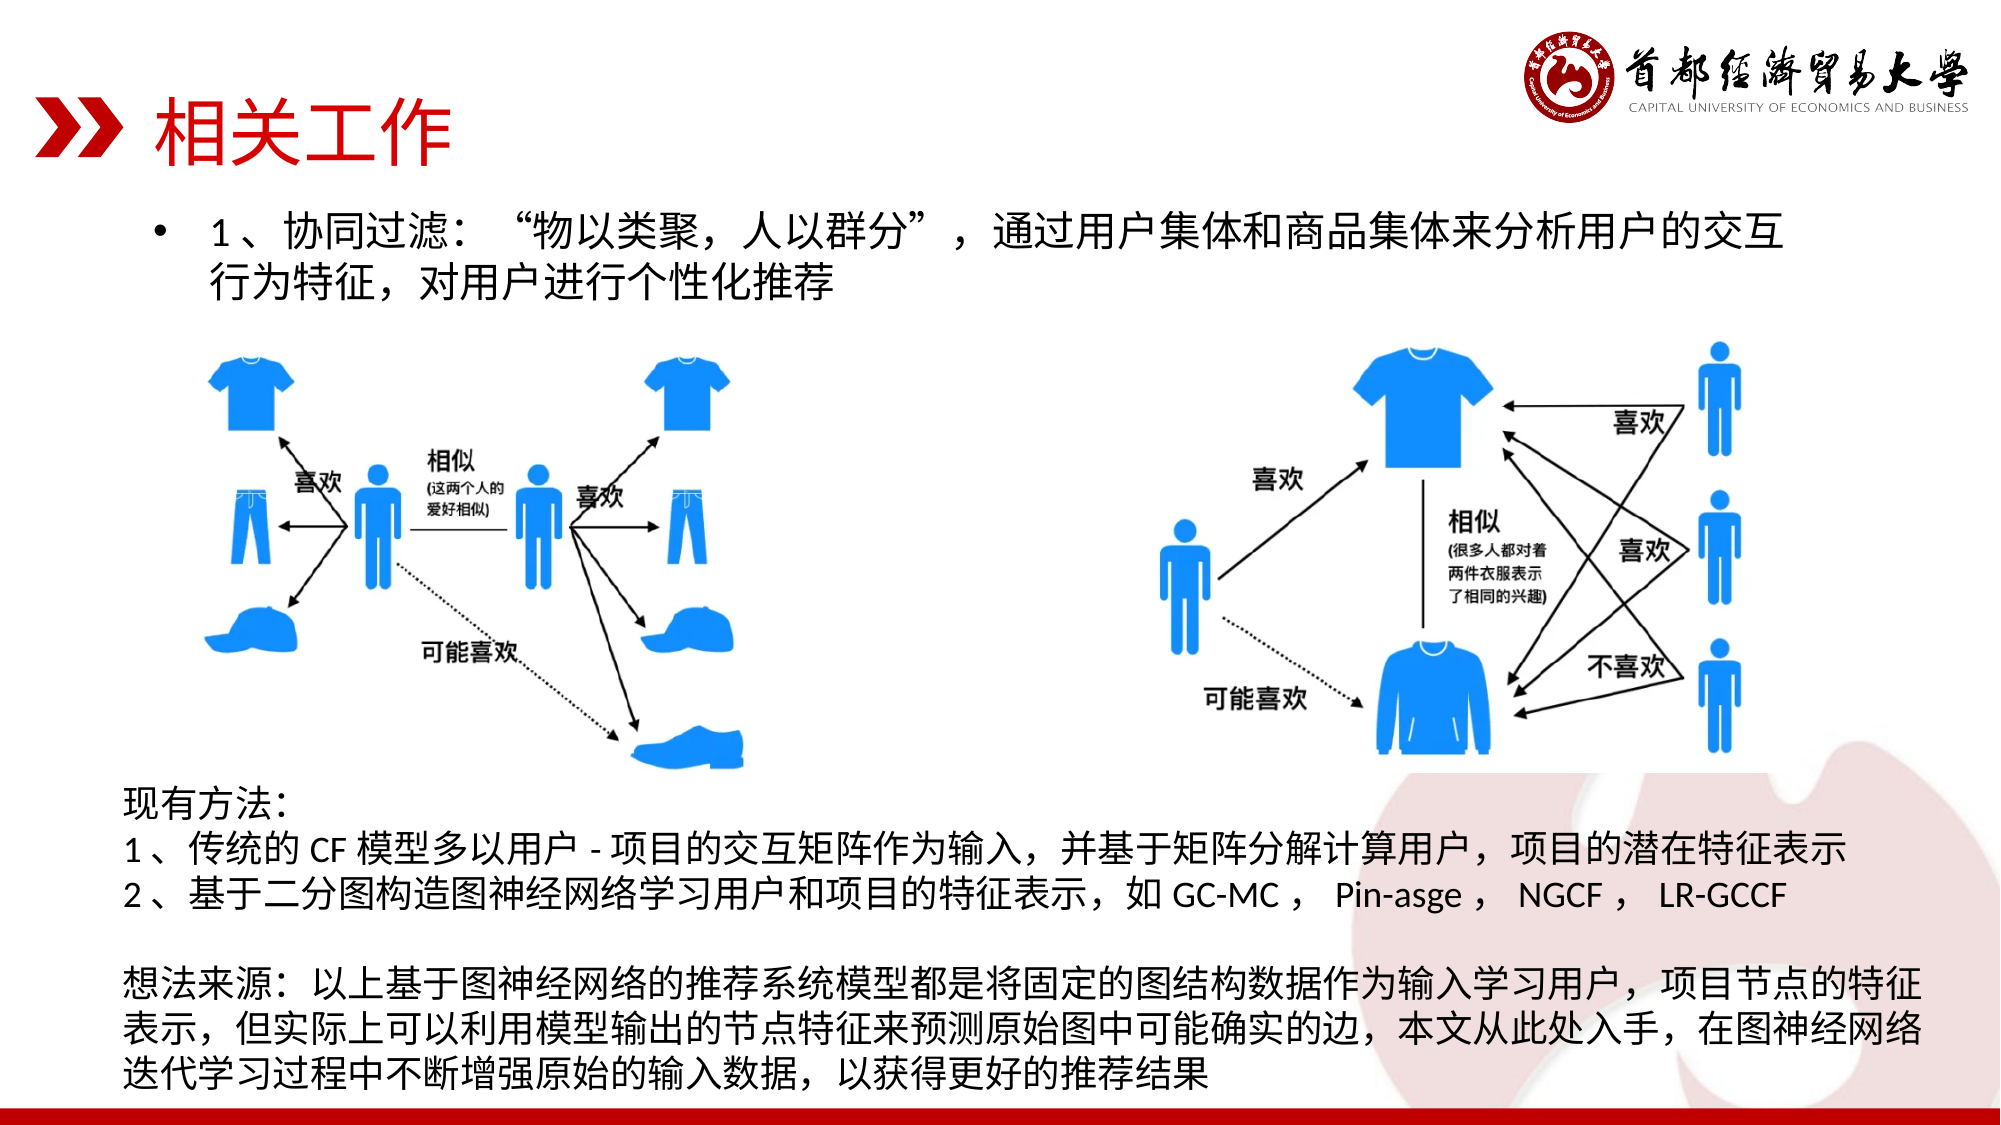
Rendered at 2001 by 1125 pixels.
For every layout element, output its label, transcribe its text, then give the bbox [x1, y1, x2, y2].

list 相关工作 [138, 78, 1520, 164]
picture [1514, 21, 1978, 128]
list 1、协同过滤：“物以类聚，人以群分”，通过用户集体和商品集体来分析用户的交互行为特征，对用户进行个性化推荐 [138, 197, 1835, 772]
picture [1145, 332, 1793, 773]
picture [1250, 562, 2000, 1108]
picture [164, 333, 757, 773]
text_box 现有方法： 1、传统的CF模型多以用户-项目的交互矩阵作为输入，并基于矩阵分解计算用户，项目的潜在特征表示 2、基于二分图构造图神经网络学习用户和项目的特征表示，如GC-MC，Pin-asge，NGCF，LR-GCCF 想法来源：以上基于图神经网络的推荐系统模型都是将固定的图结构数据作为输入学习用户，项目节点的特征表示，但实际上可以利用模型输出的节点特征来预测原始图中可能确实的边，本文从此处入手，在图神经网络迭代学习过程中不断增强原始的输入数据，以获得更好的推荐结果 [108, 772, 1941, 1103]
